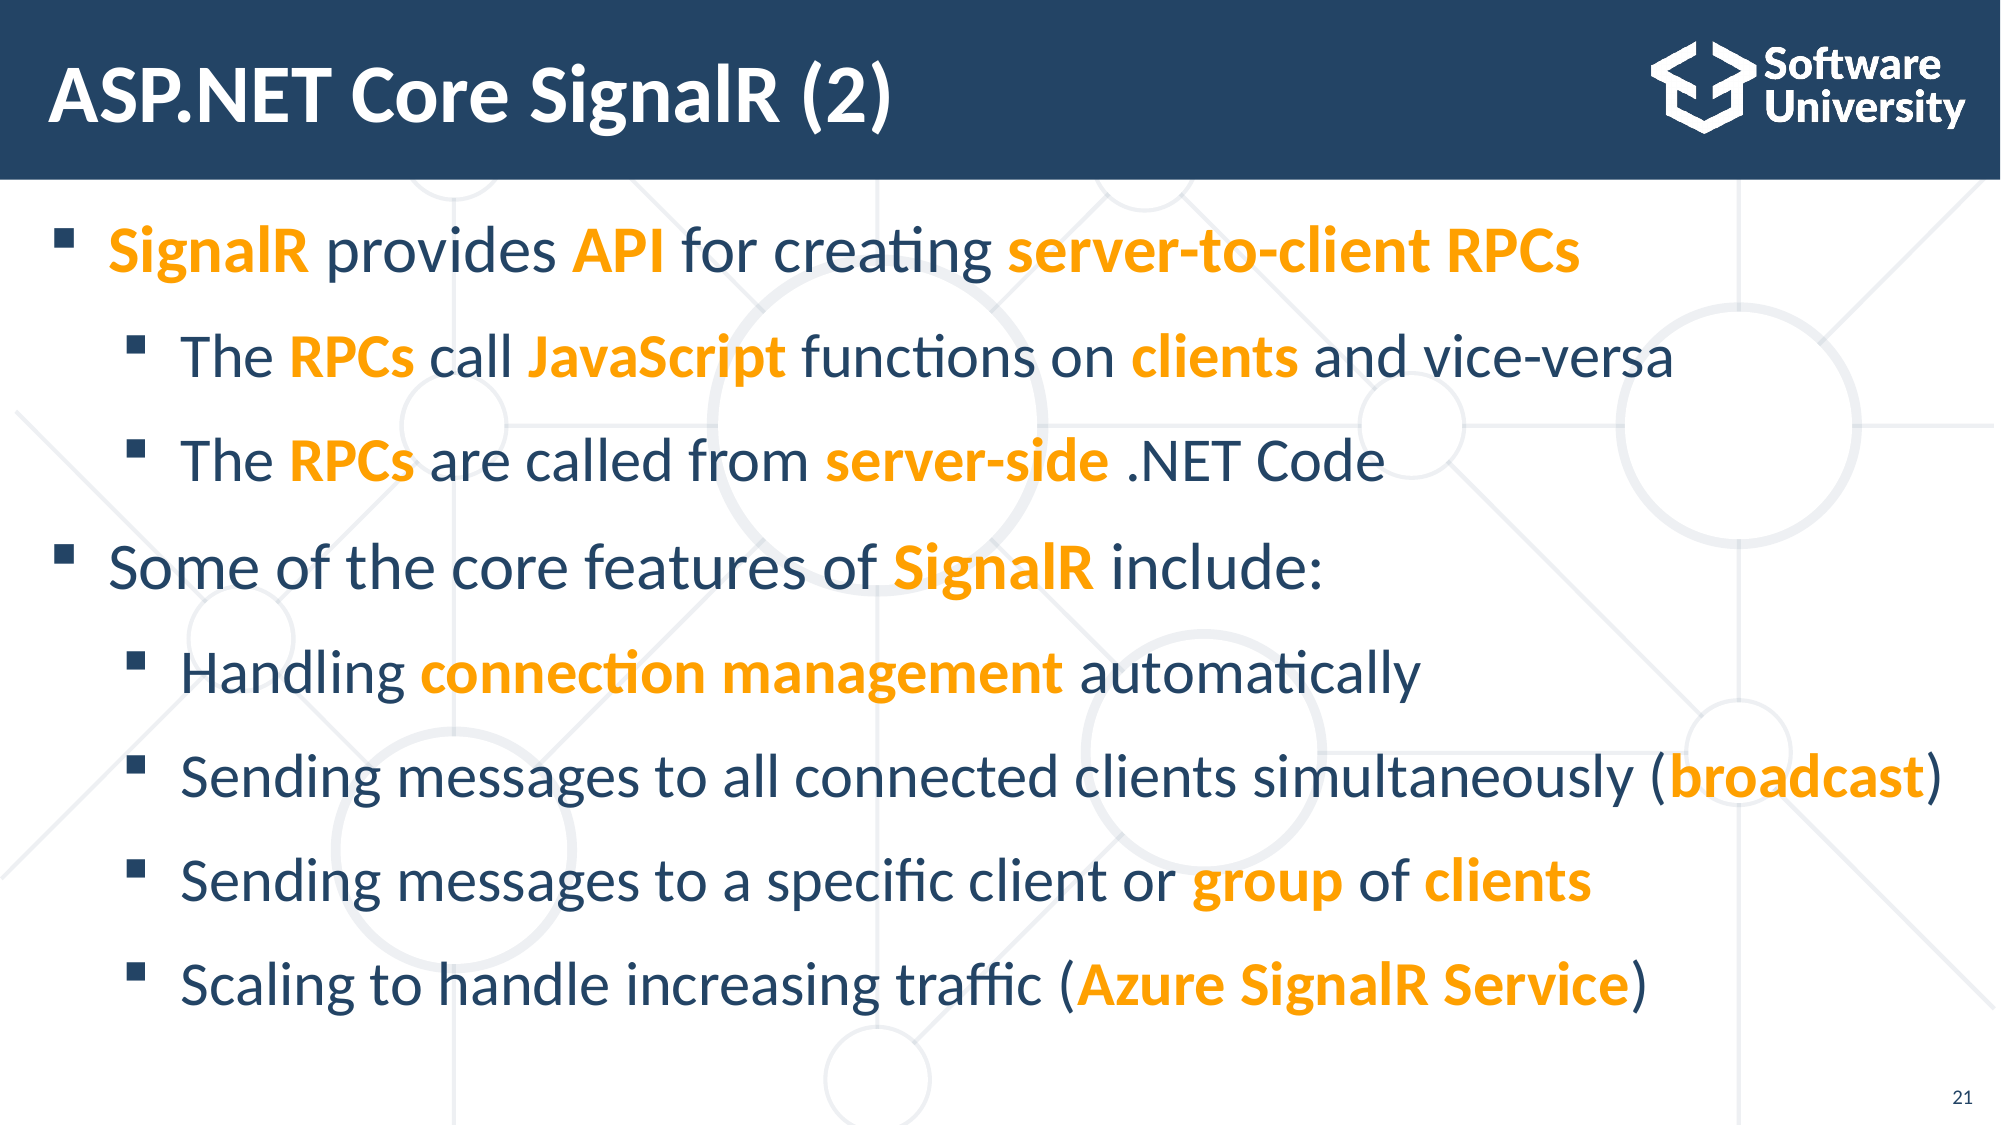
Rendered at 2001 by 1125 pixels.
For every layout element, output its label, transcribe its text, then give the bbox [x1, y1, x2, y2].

slide_number 21 [1927, 1067, 1989, 1117]
list SignalR provides API for creating server-to-client RPCs The RPCs call JavaScript functions on clients and vice-versa The RPCs are called from server-side .NET Code Some of the core features of SignalR include: Handling connection management automatically Sending messages to all connected clients simultaneously (broadcast) Sending messages to a specific client or group of clients Scaling to handle increasing traffic (Azure SignalR Service) [31, 196, 2000, 1050]
picture [1651, 41, 1966, 134]
title ASP.NET Core SignalR (2) [31, 16, 1625, 162]
